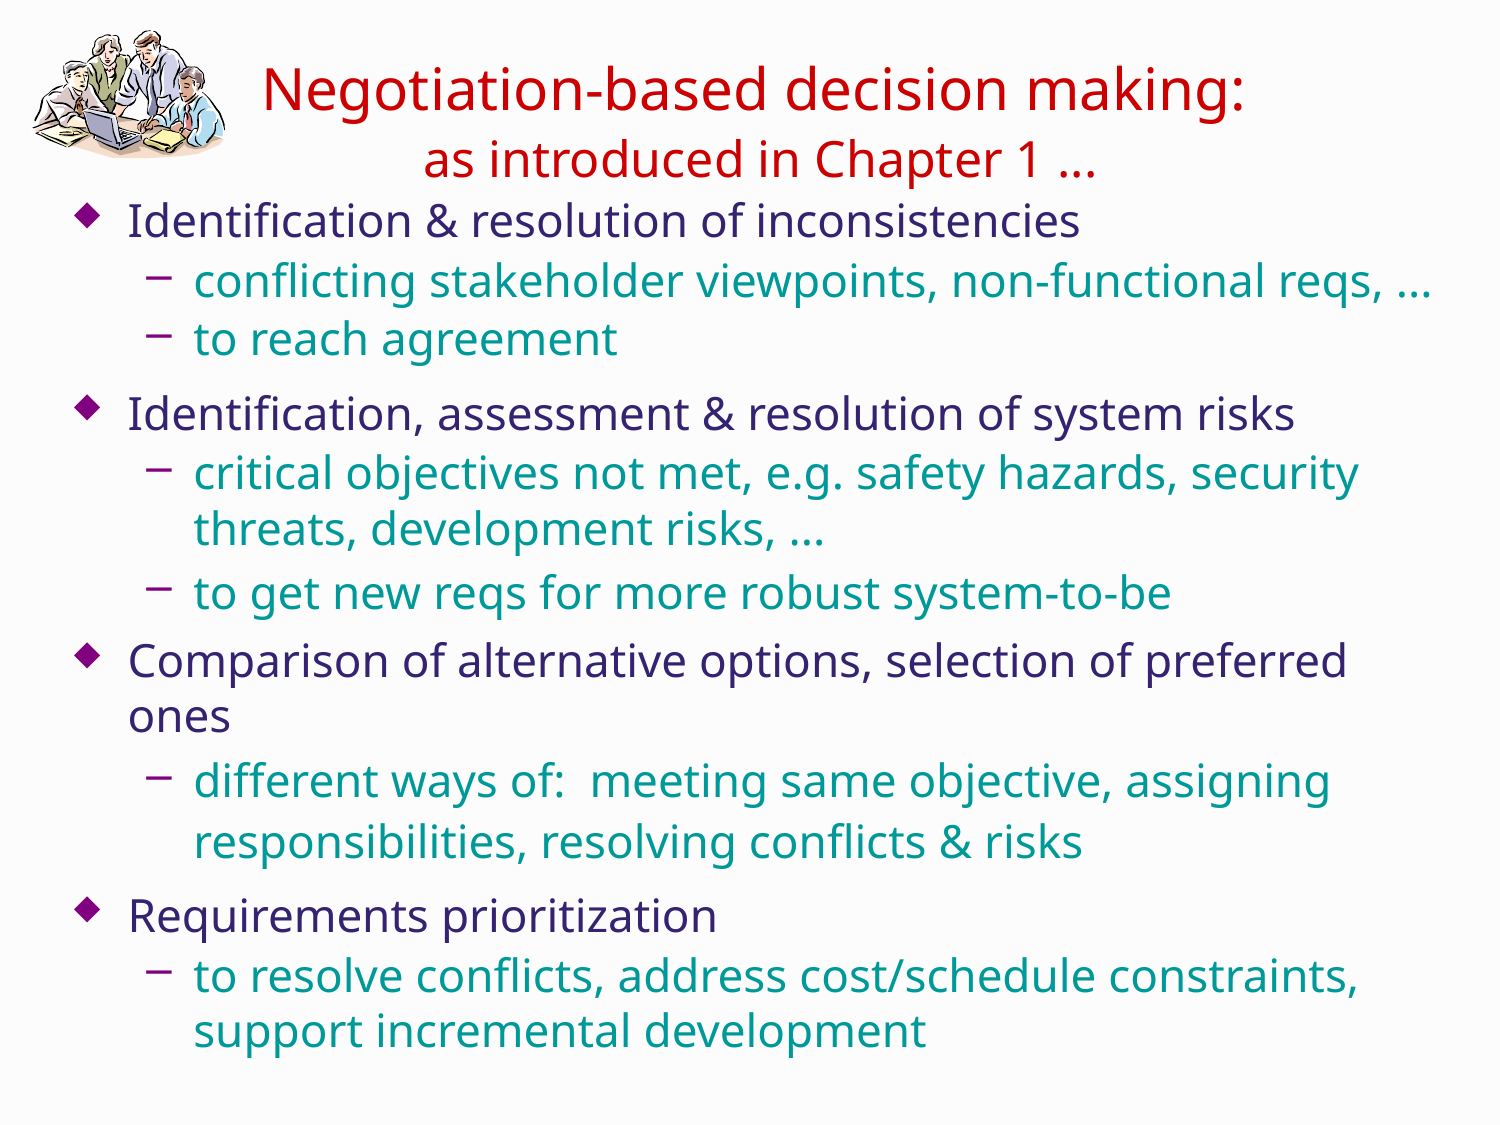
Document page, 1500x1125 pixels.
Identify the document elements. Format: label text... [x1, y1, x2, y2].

picture [29, 28, 227, 160]
title Negotiation-based decision making: as introduced in Chapter 1 ... [52, 53, 1470, 179]
list Identification & resolution of inconsistencies conflicting stakeholder viewpoints, non-functional reqs, ... to reach agreement Identification, assessment & resolution of system risks critical objectives not met, e.g. safety hazards, security threats, development risks, ... to get new reqs for more robust system-to-be Comparison of alternative options, selection of preferred ones different ways of: meeting same objective, assigning responsibilities, resolving conflicts & risks Requirements prioritization to resolve conflicts, address cost/schedule constraints, support incremental development [40, 204, 1465, 1022]
